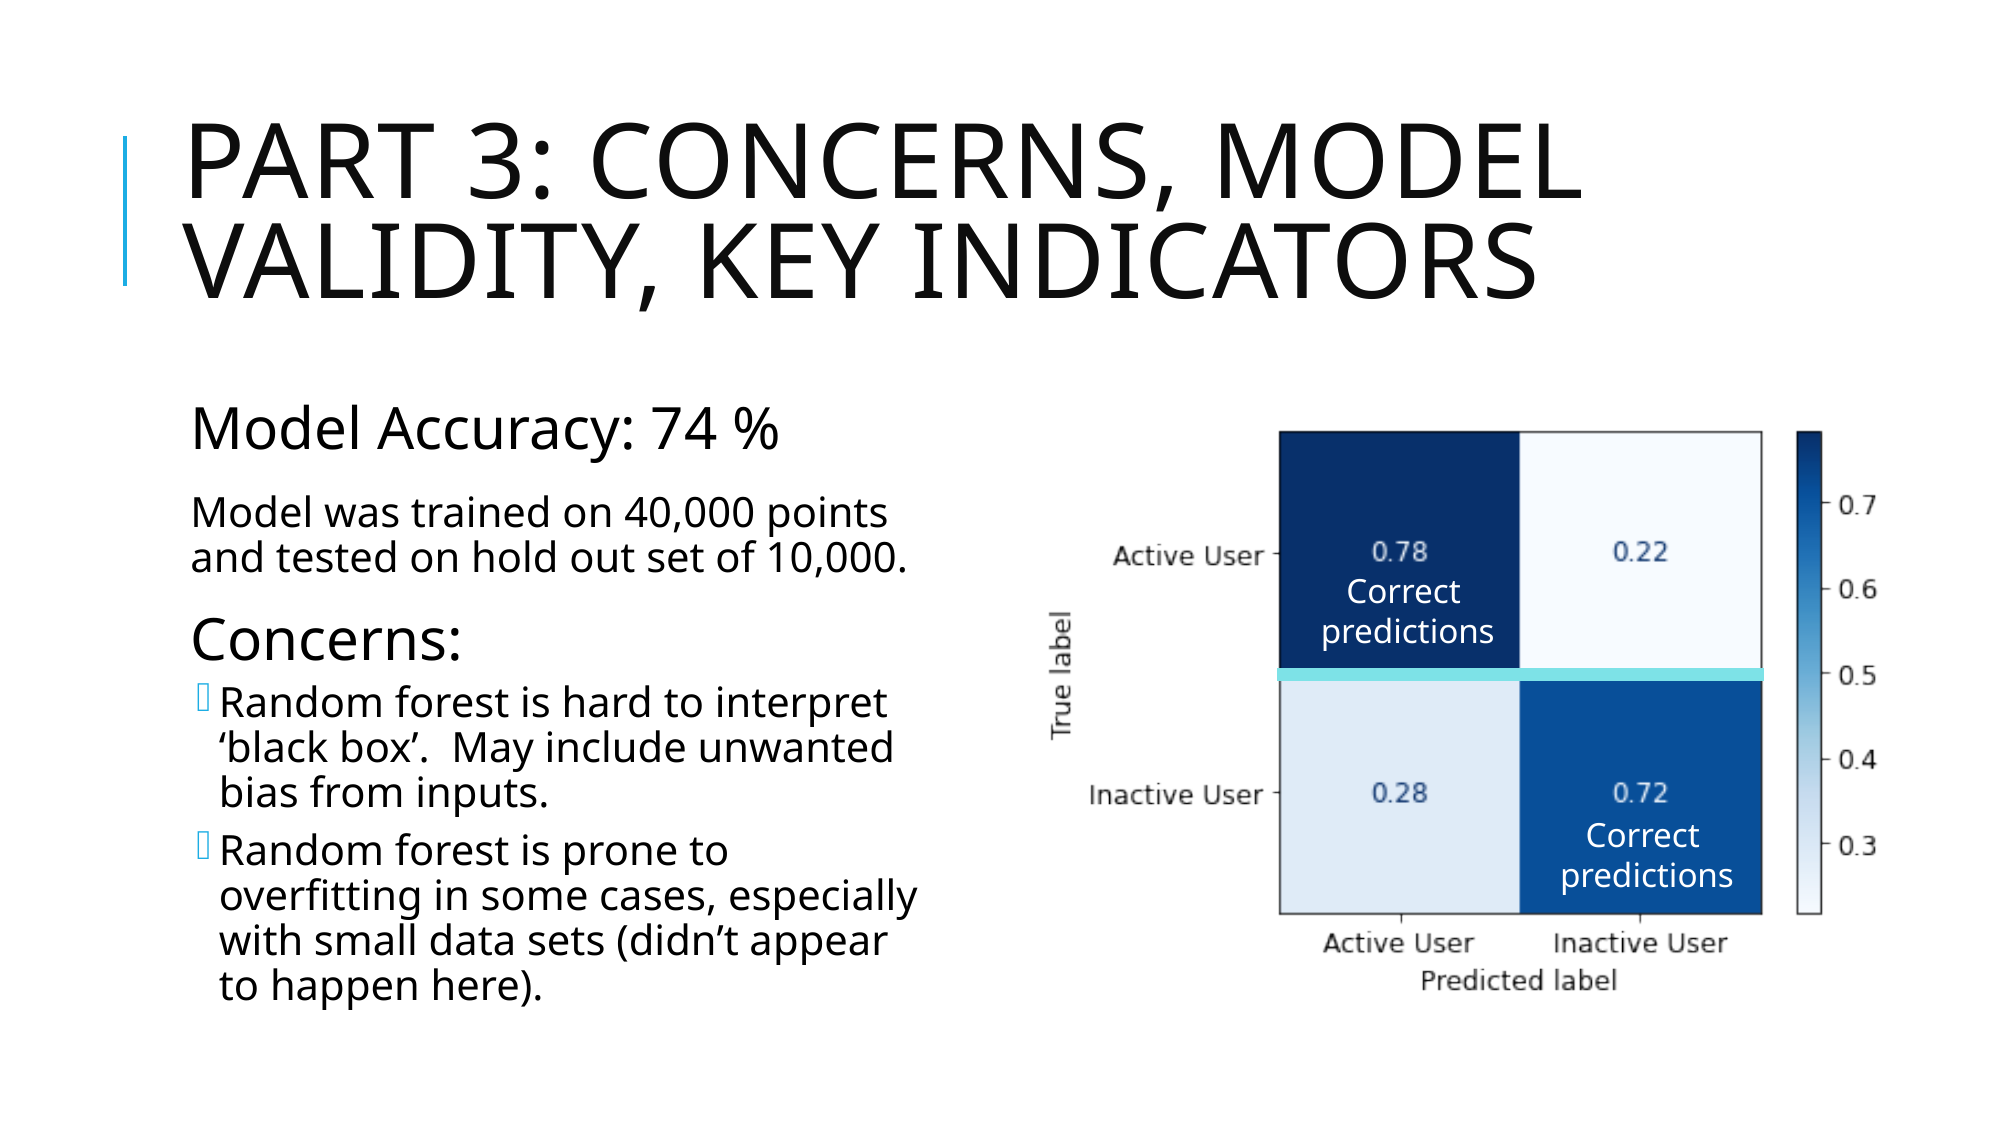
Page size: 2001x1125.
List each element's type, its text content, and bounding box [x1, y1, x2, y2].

title Part 3: Concerns, model validity, key indicators [168, 96, 1763, 342]
list Model Accuracy: 74 % Model was trained on 40,000 points and tested on hold out set of 10,000. Concerns: Random forest is hard to interpret ‘black box’. May include unwanted bias from inputs. Random forest is prone to overfitting in some cases, especially with small data sets (didn’t appear to happen here). [168, 391, 948, 1035]
picture [1036, 418, 1894, 1011]
